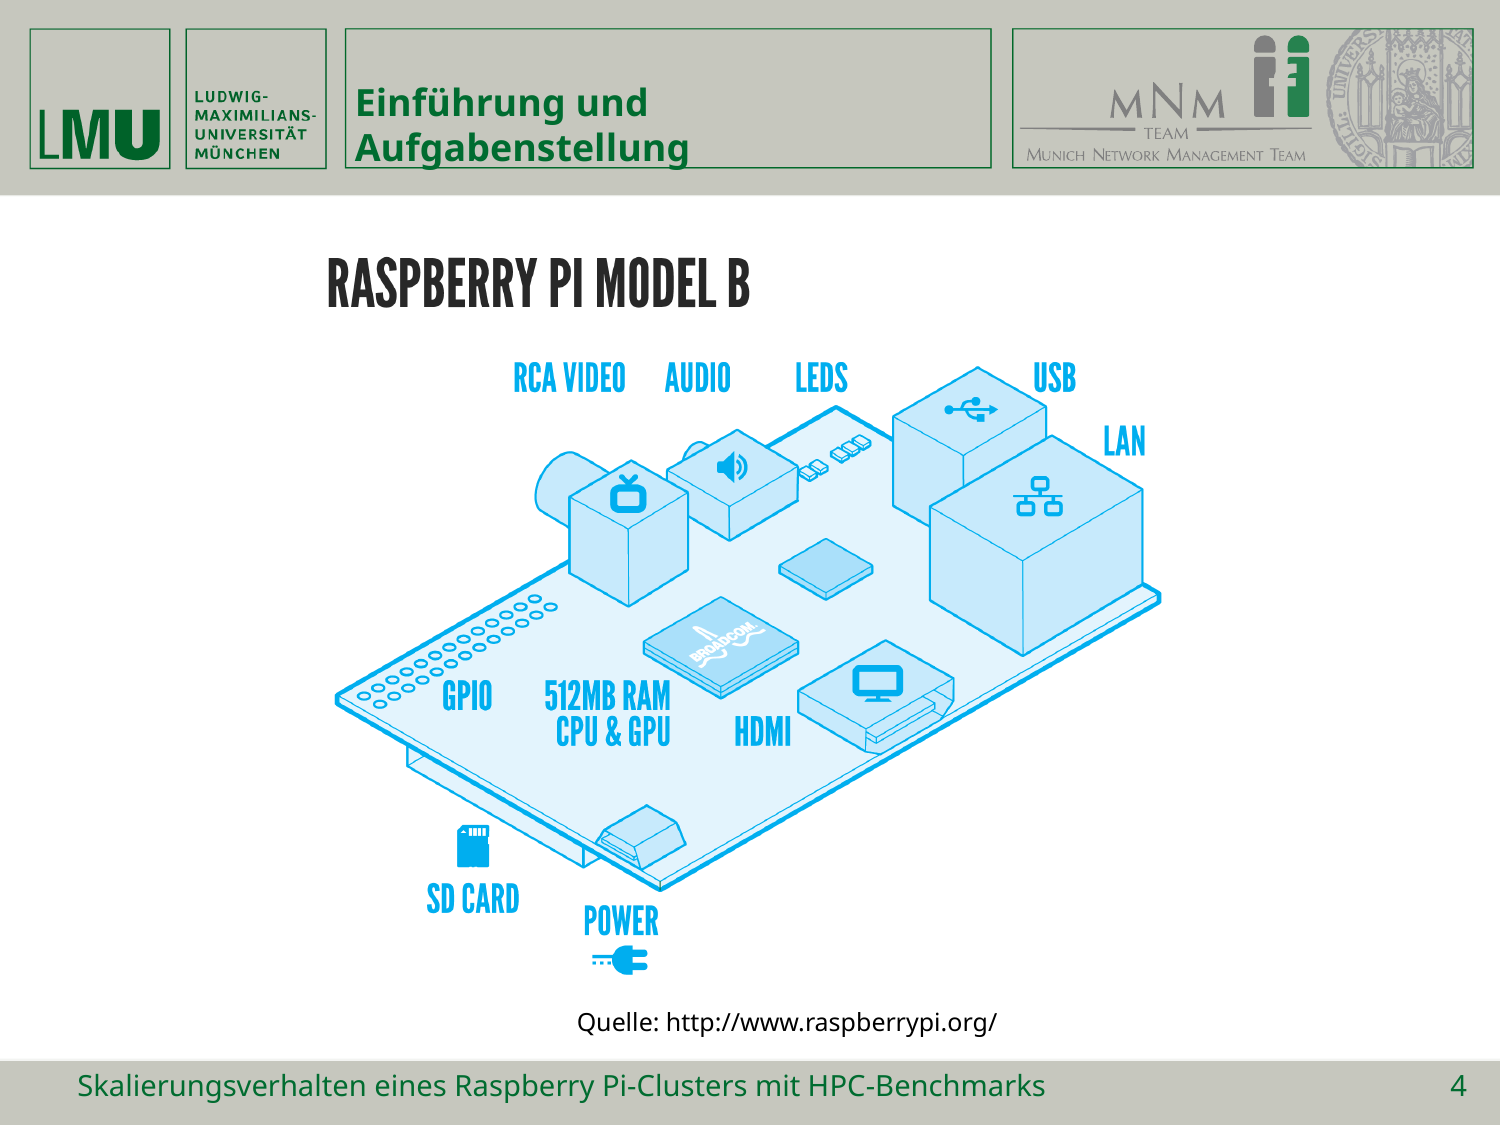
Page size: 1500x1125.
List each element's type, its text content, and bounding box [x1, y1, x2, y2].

slide_number 4 [1352, 1059, 1483, 1108]
text_box Quelle: http://www.raspberrypi.org/ [562, 1034, 1013, 1045]
footer Skalierungsverhalten eines Raspberry Pi-Clusters mit HPC-Benchmarks [62, 1059, 1332, 1108]
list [36, 220, 1460, 1026]
title Einführung und Aufgabenstellung [339, 101, 987, 178]
picture [0, 0, 1500, 196]
picture [0, 1059, 1500, 1125]
